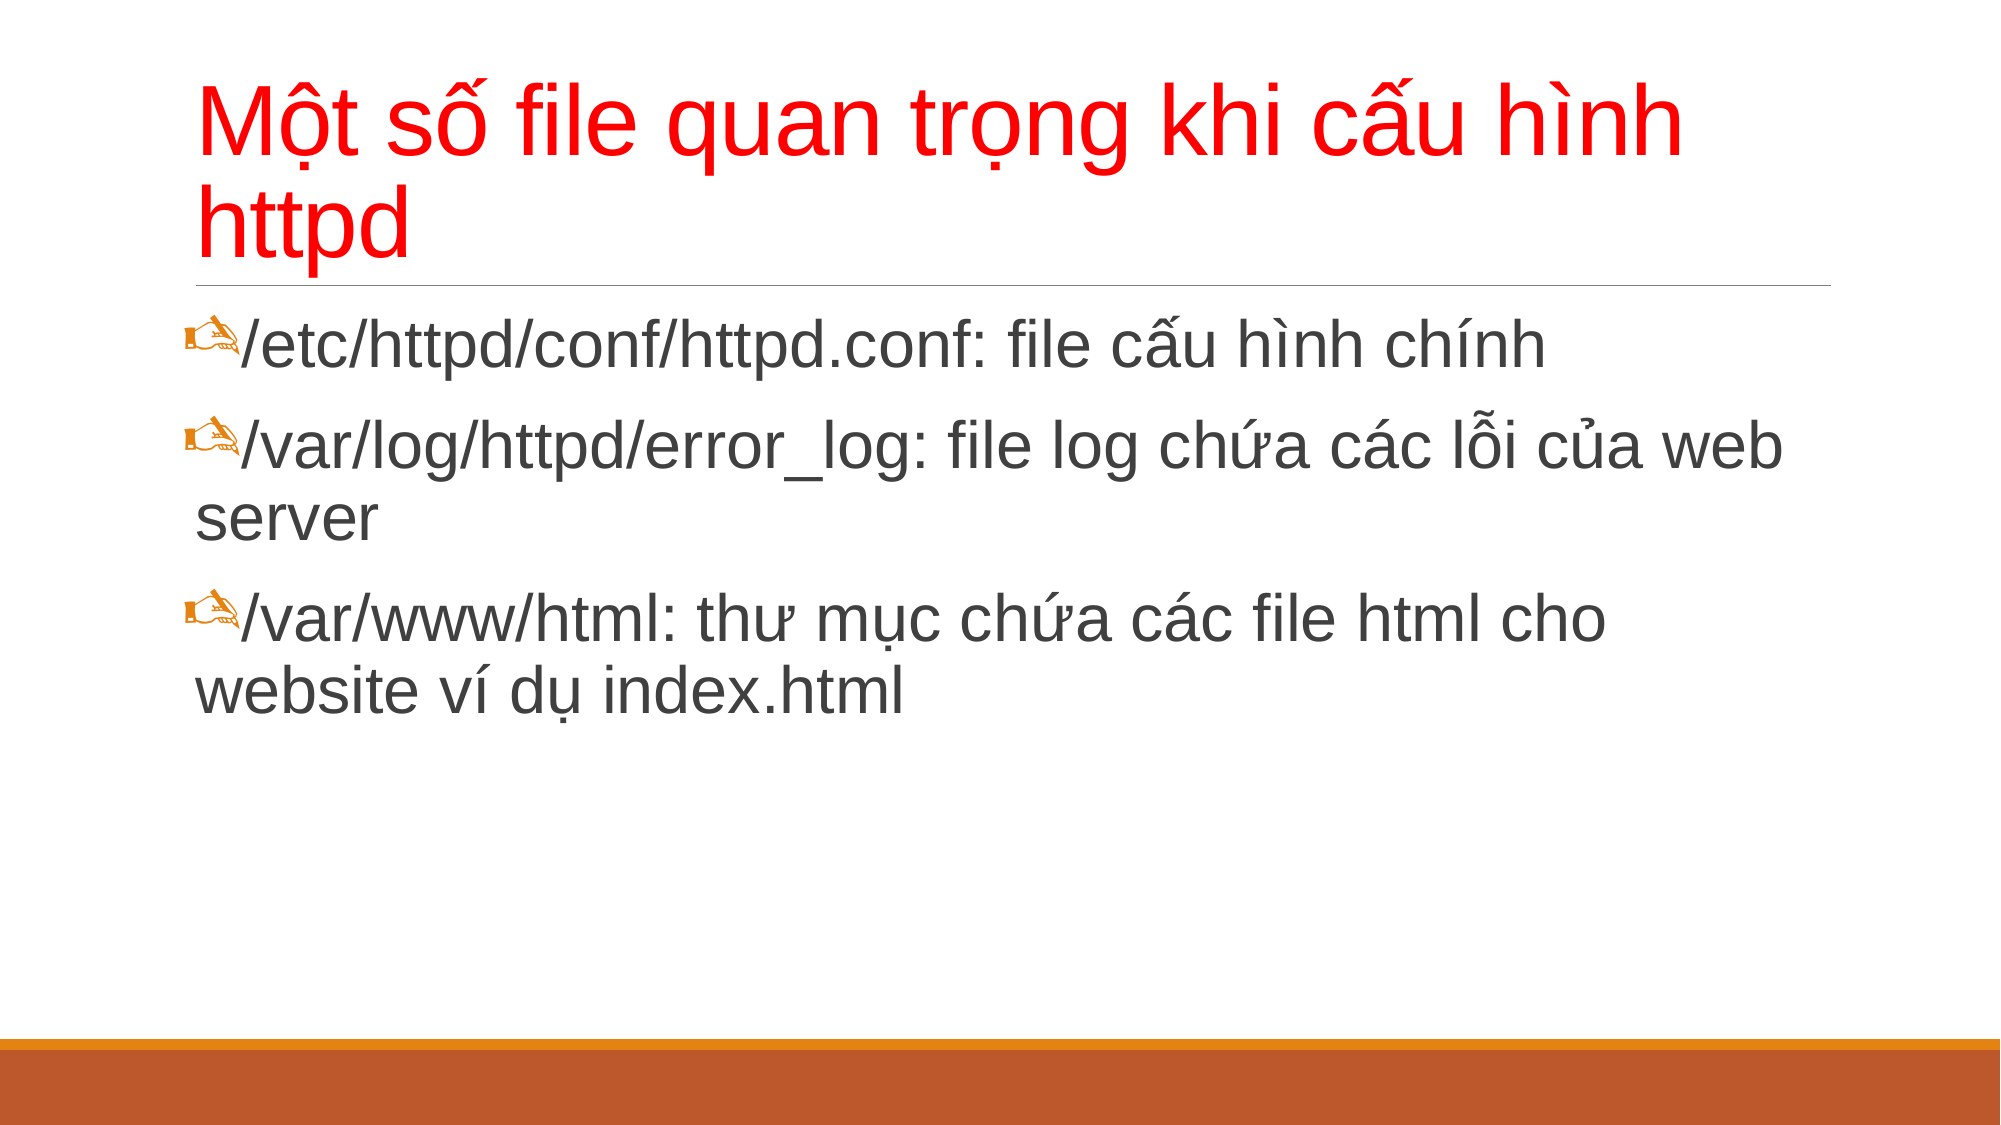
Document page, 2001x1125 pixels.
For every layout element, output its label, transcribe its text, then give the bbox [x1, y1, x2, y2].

title Một số file quan trọng khi cấu hình httpd [180, 47, 1830, 285]
list /etc/httpd/conf/httpd.conf: file cấu hình chính /var/log/httpd/error_log: file log chứa các lỗi của web server /var/www/html: thư mục chứa các file html cho website ví dụ index.html [180, 302, 1830, 963]
